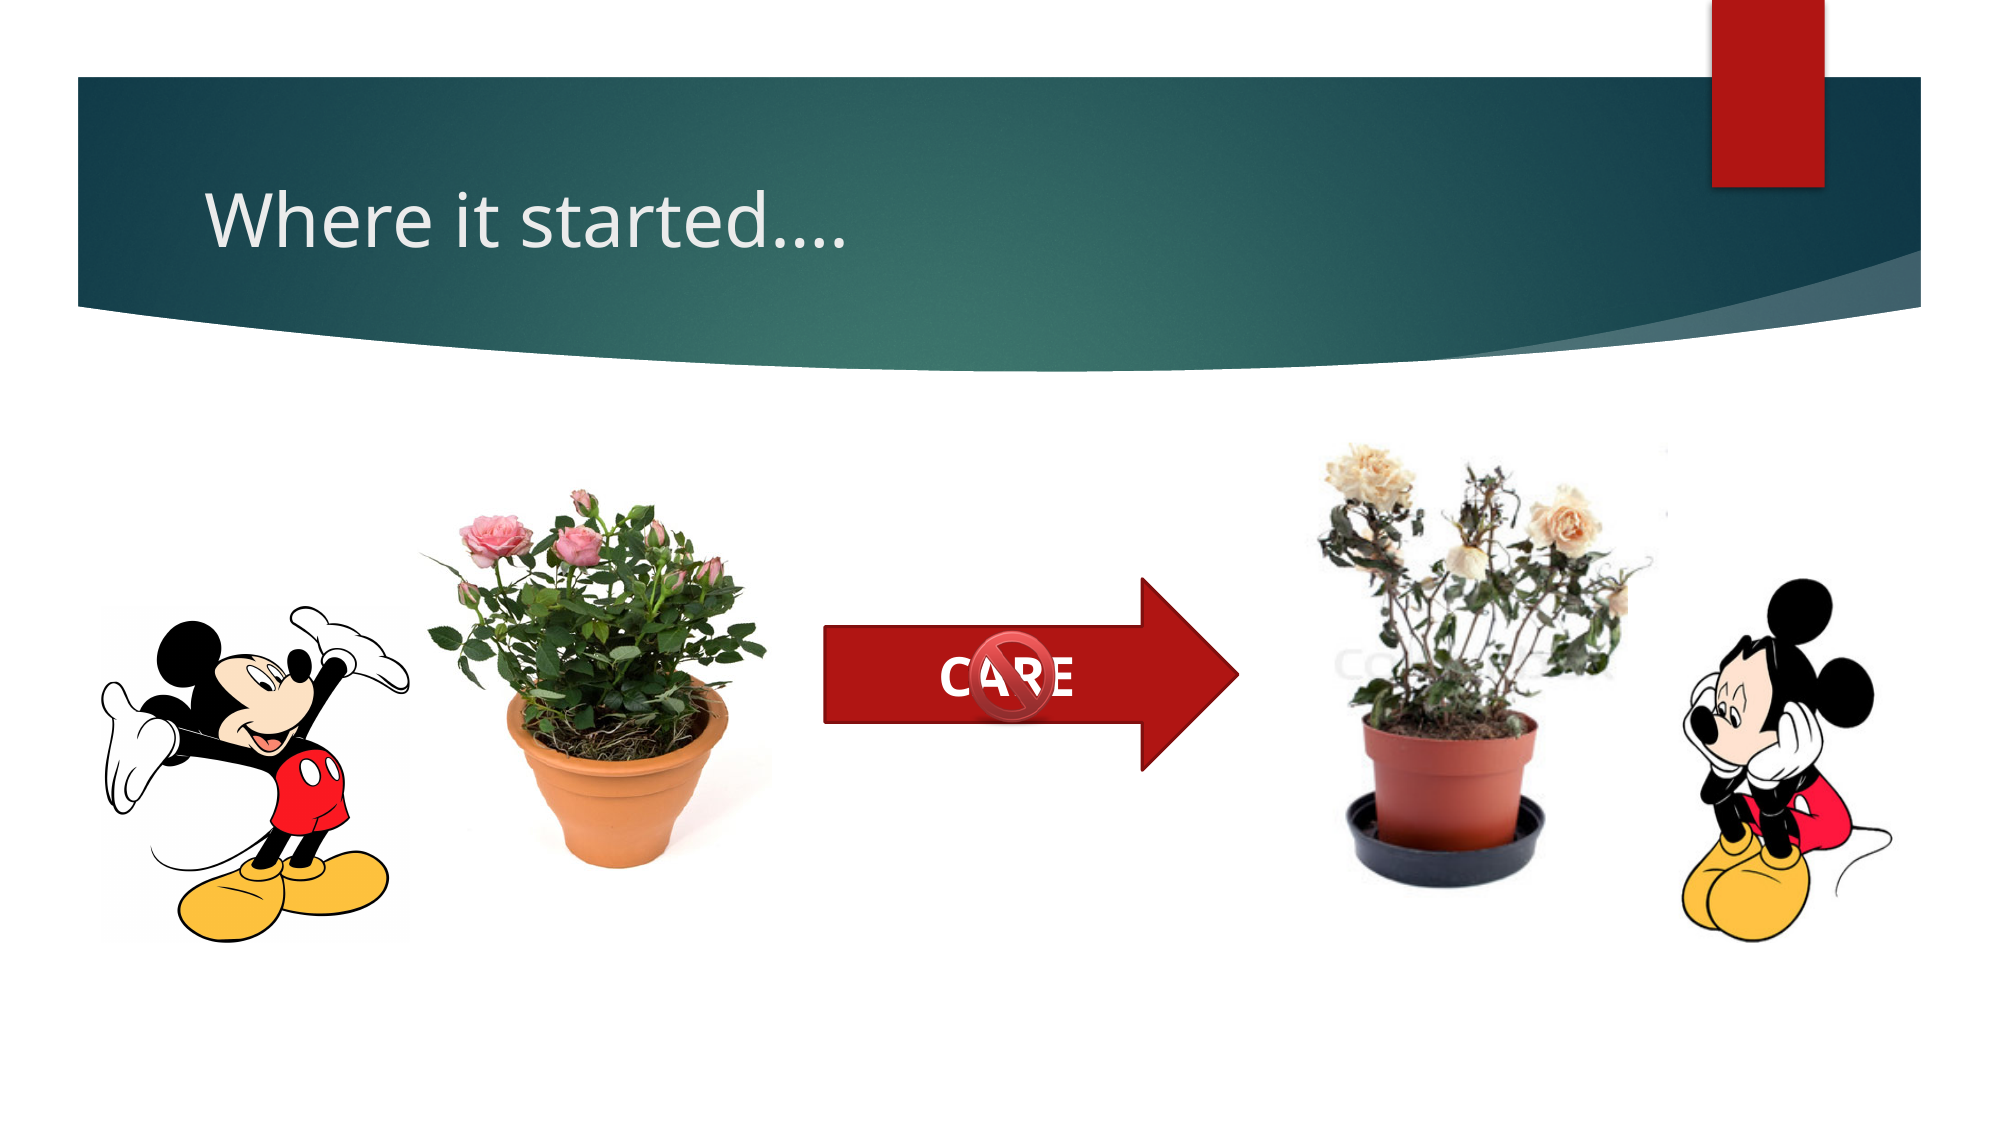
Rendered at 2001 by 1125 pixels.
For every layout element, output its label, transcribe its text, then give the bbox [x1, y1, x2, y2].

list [409, 479, 772, 874]
title Where it started…. [189, 159, 1638, 276]
text_box CARE [823, 625, 945, 724]
text_box CARE [1077, 577, 1240, 772]
picture [1291, 404, 1946, 944]
picture [101, 606, 411, 944]
picture [950, 608, 1072, 736]
